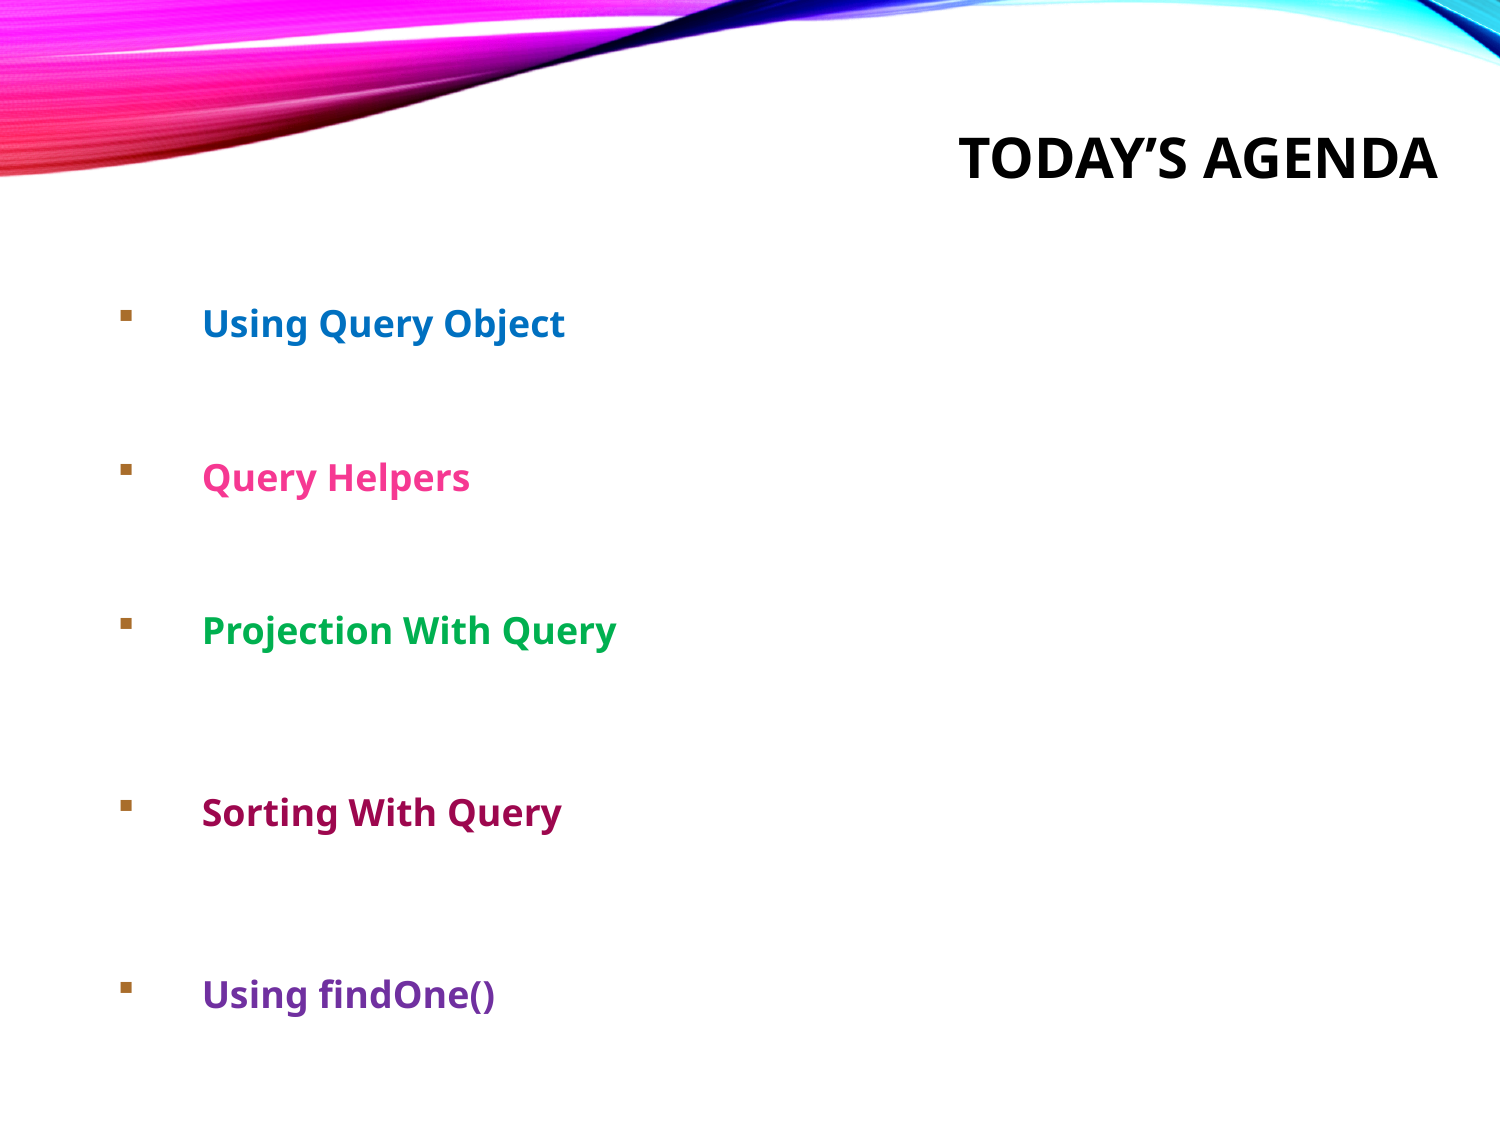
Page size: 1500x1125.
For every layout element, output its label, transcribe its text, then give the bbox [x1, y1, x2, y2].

list Using Query Object Query Helpers Projection With Query Sorting With Query Using findOne() Using findById() [27, 231, 1472, 1100]
picture [0, 0, 1500, 178]
title Today’s Agenda [407, 54, 1454, 231]
